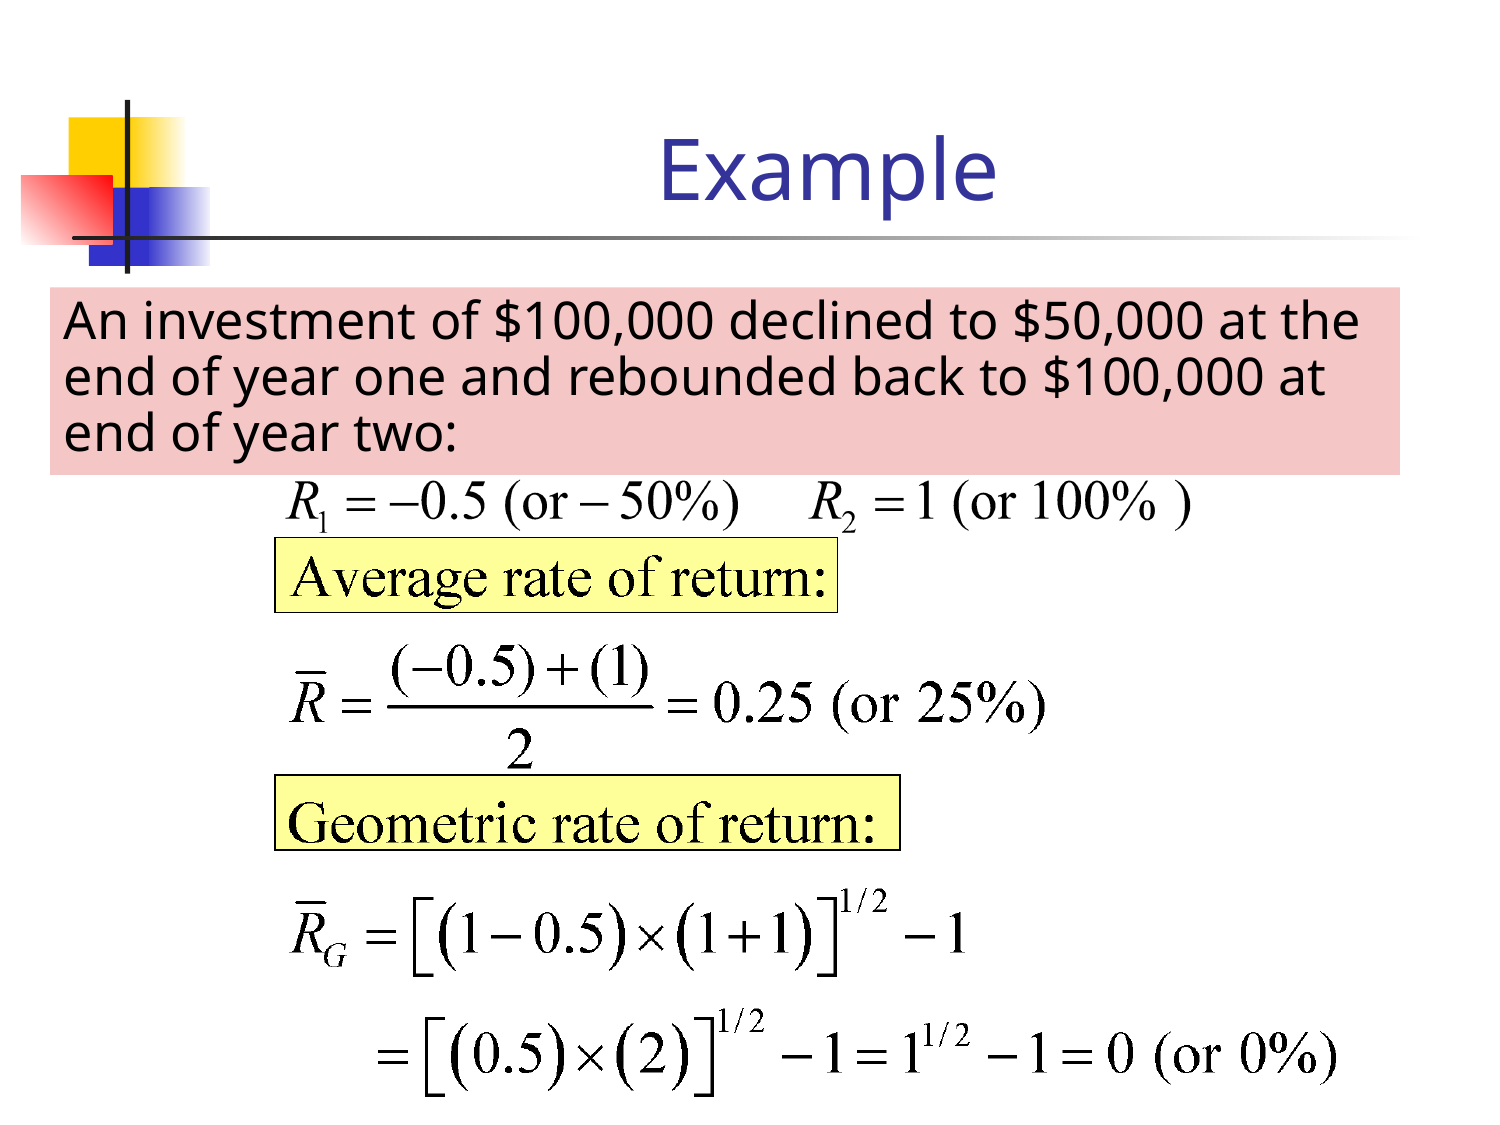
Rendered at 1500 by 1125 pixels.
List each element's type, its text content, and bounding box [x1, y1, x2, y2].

list An investment of $100,000 declined to $50,000 at the end of year one and rebounded back to $100,000 at end of year two: [50, 287, 1400, 475]
title Example [188, 37, 1468, 225]
picture [276, 462, 1351, 1108]
